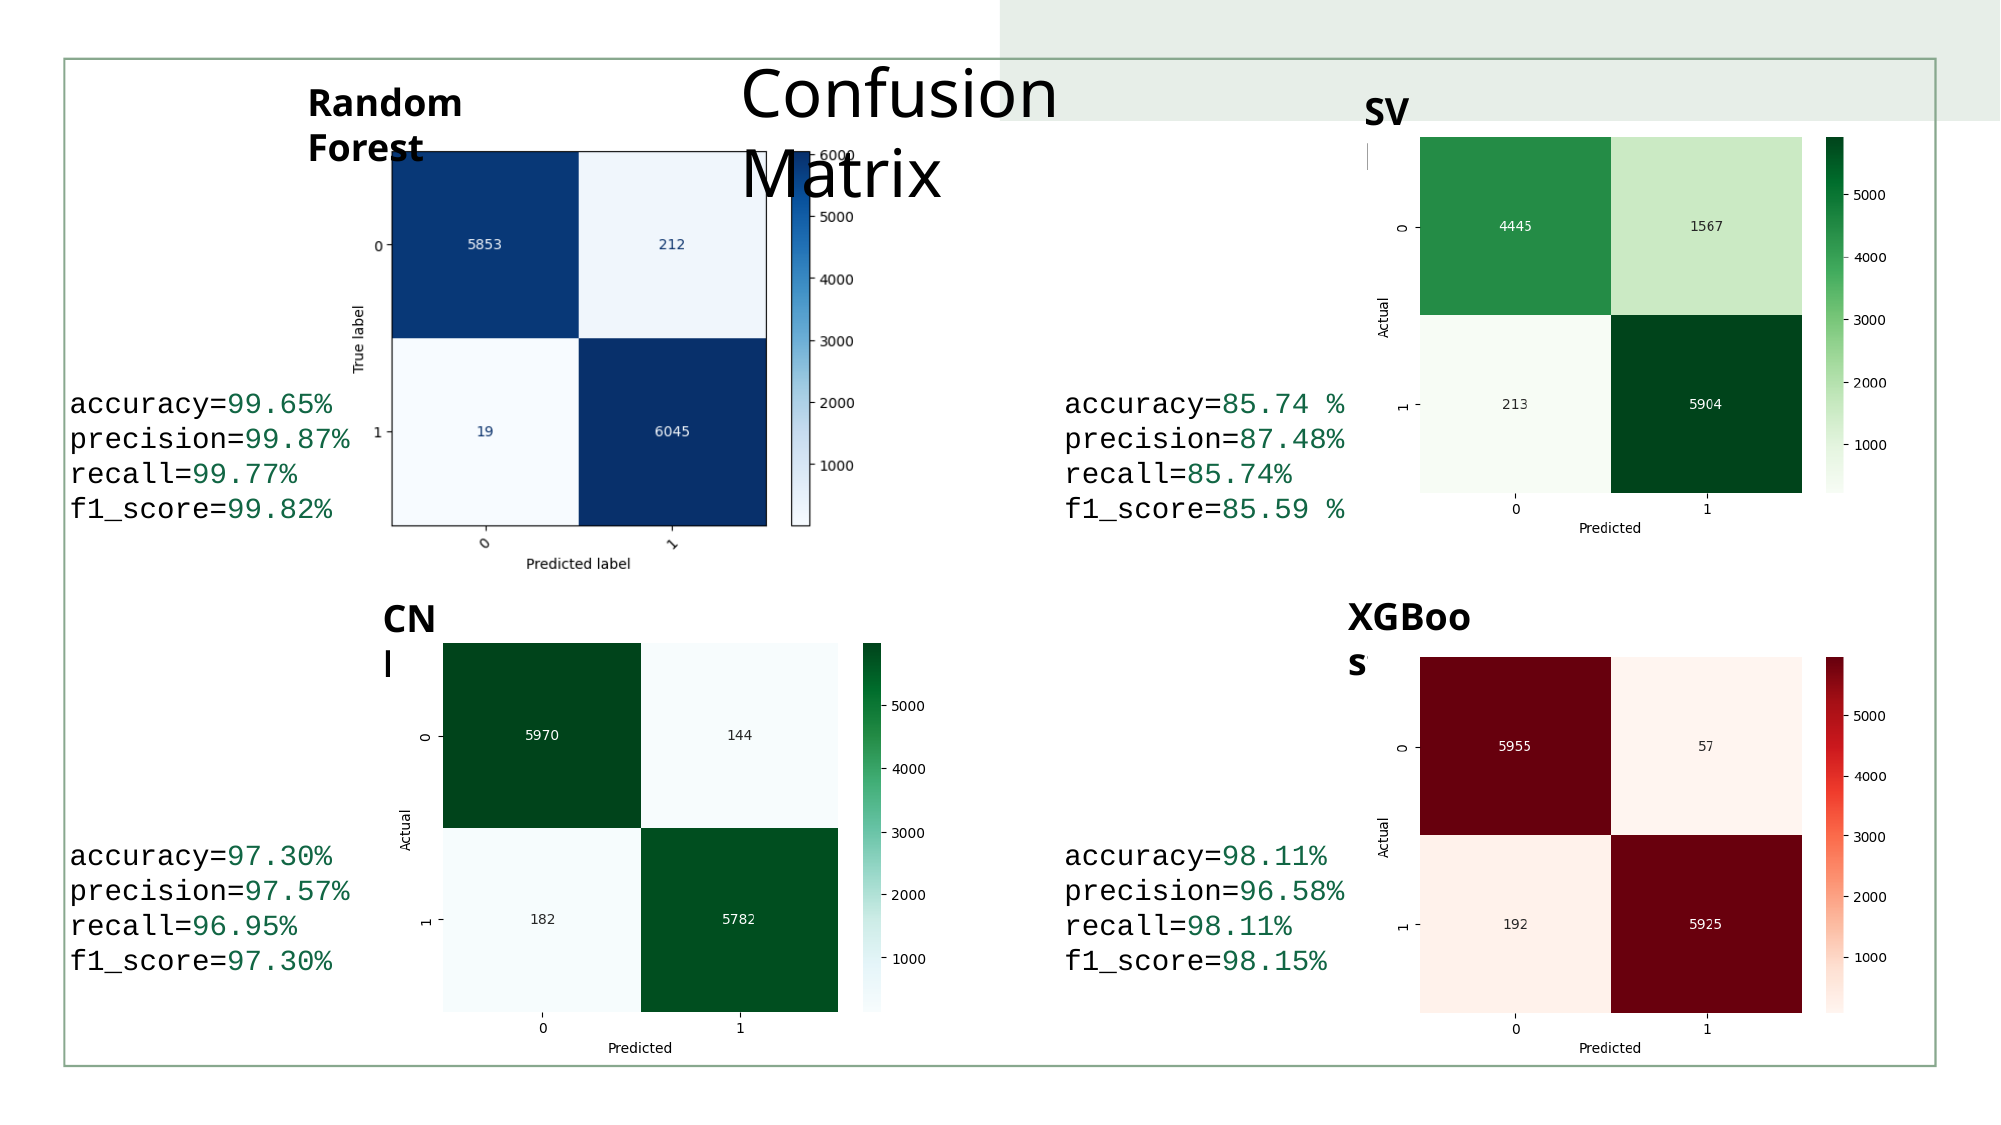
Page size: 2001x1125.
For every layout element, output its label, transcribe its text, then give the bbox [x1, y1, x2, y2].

text_box Random Forest [292, 71, 560, 177]
text_box accuracy=99.65% precision=99.87% recall=99.77% f1_score=99.82% [54, 377, 343, 532]
text_box Confusion Matrix [725, 43, 1275, 219]
text_box XGBoost [1333, 585, 1505, 691]
picture [390, 634, 935, 1064]
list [343, 139, 864, 581]
picture [1368, 648, 1896, 1064]
text_box accuracy=85.74 % precision=87.48% recall=85.74% f1_score=85.59 % [1049, 376, 1368, 532]
picture [1368, 128, 1896, 544]
text_box accuracy=97.30% precision=97.57% recall=96.95% f1_score=97.30% [54, 829, 368, 984]
text_box CNN [367, 588, 471, 693]
text_box accuracy=98.11% precision=96.58% recall=98.11% f1_score=98.15% [1049, 829, 1368, 984]
text_box SVM [1349, 81, 1451, 186]
